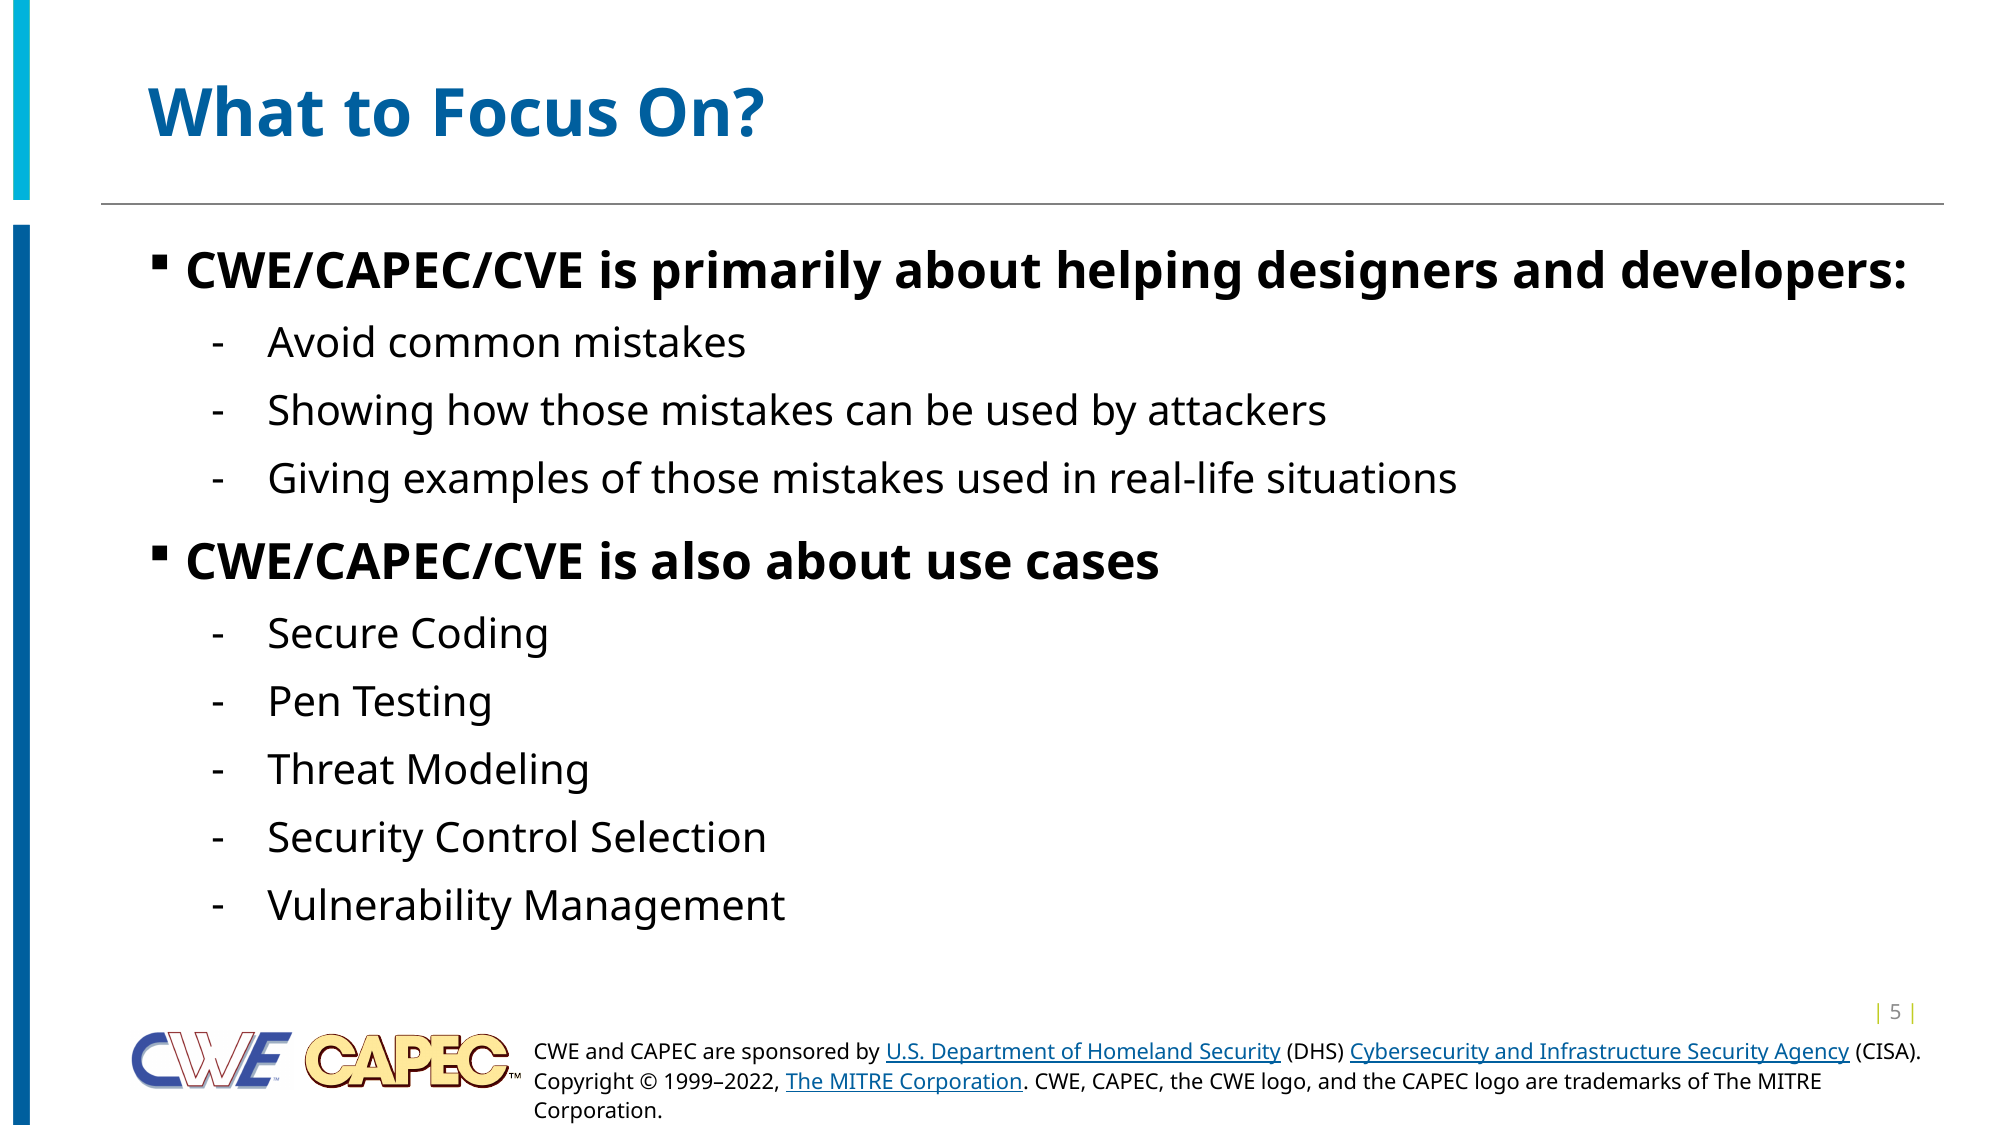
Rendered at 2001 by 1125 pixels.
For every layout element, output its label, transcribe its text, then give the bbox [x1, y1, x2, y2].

title What to Focus On? [133, 45, 1664, 188]
picture [130, 1021, 527, 1099]
list CWE/CAPEC/CVE is primarily about helping designers and developers: Avoid common mistakes Showing how those mistakes can be used by attackers Giving examples of those mistakes used in real-life situations CWE/CAPEC/CVE is also about use cases Secure Coding Pen Testing Threat Modeling Security Control Selection Vulnerability Management [133, 237, 1934, 991]
slide_number | 5 | [1824, 1004, 1934, 1035]
